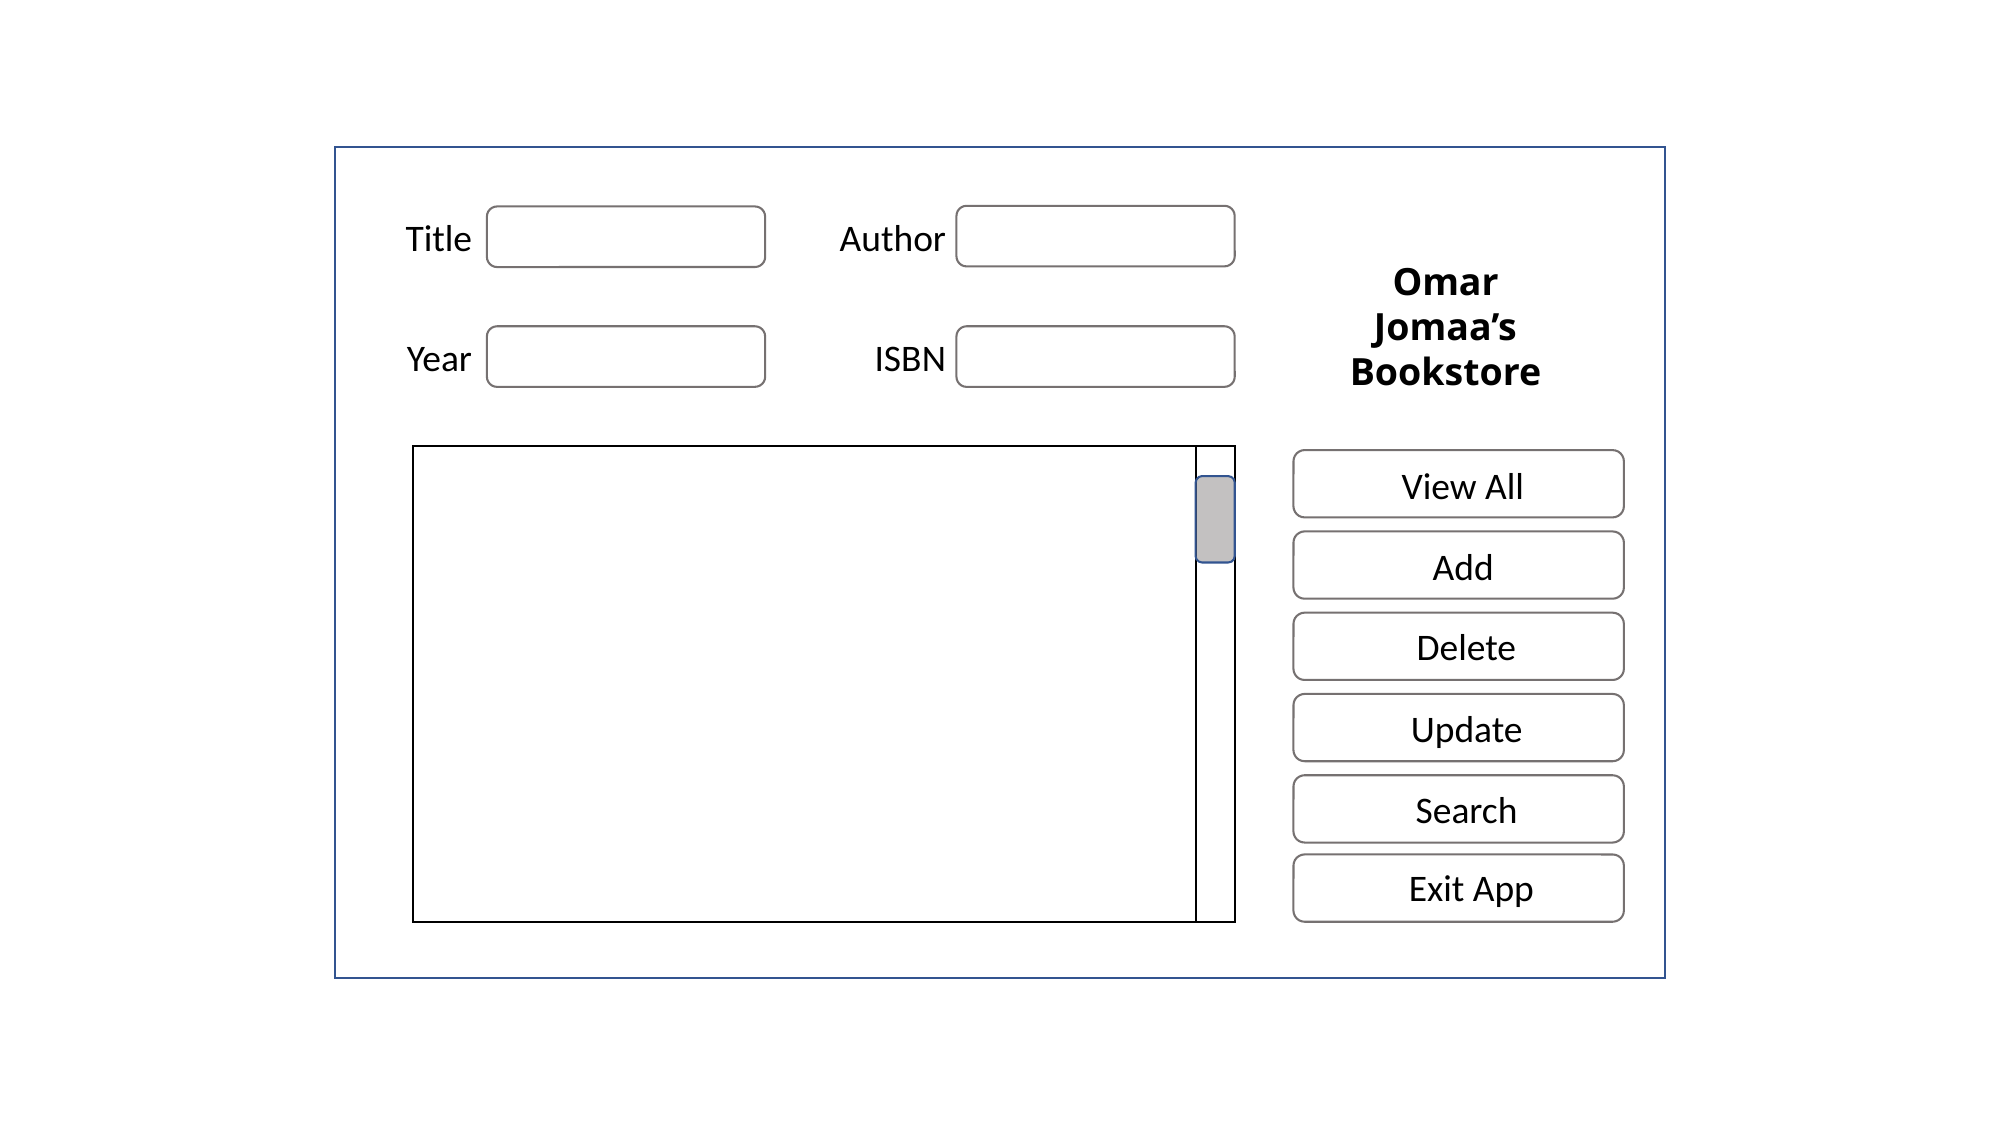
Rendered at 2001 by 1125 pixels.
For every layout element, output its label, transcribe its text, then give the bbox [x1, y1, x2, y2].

text_box [1292, 692, 1625, 763]
text_box Update [1396, 697, 1538, 757]
text_box [955, 204, 1236, 268]
text_box [485, 205, 767, 269]
text_box [485, 325, 767, 388]
text_box [1292, 774, 1625, 844]
text_box [1195, 560, 1236, 923]
text_box Search [1400, 778, 1533, 839]
text_box Add [1417, 535, 1509, 596]
text_box [1195, 445, 1236, 479]
text_box [1292, 853, 1625, 923]
text_box Title [376, 206, 487, 267]
text_box Delete [1401, 616, 1532, 676]
text_box ISBN [811, 326, 960, 386]
text_box [1292, 449, 1625, 519]
text_box View All [1386, 454, 1539, 515]
text_box Omar Jomaa’s Bookstore [1308, 250, 1583, 401]
text_box [1292, 530, 1625, 600]
text_box Exit App [1394, 856, 1550, 917]
text_box [955, 325, 1236, 388]
text_box [334, 146, 1666, 979]
text_box [1194, 475, 1236, 564]
text_box Author [811, 206, 961, 267]
text_box [1292, 611, 1625, 681]
text_box [412, 445, 1195, 923]
text_box Year [376, 326, 487, 386]
